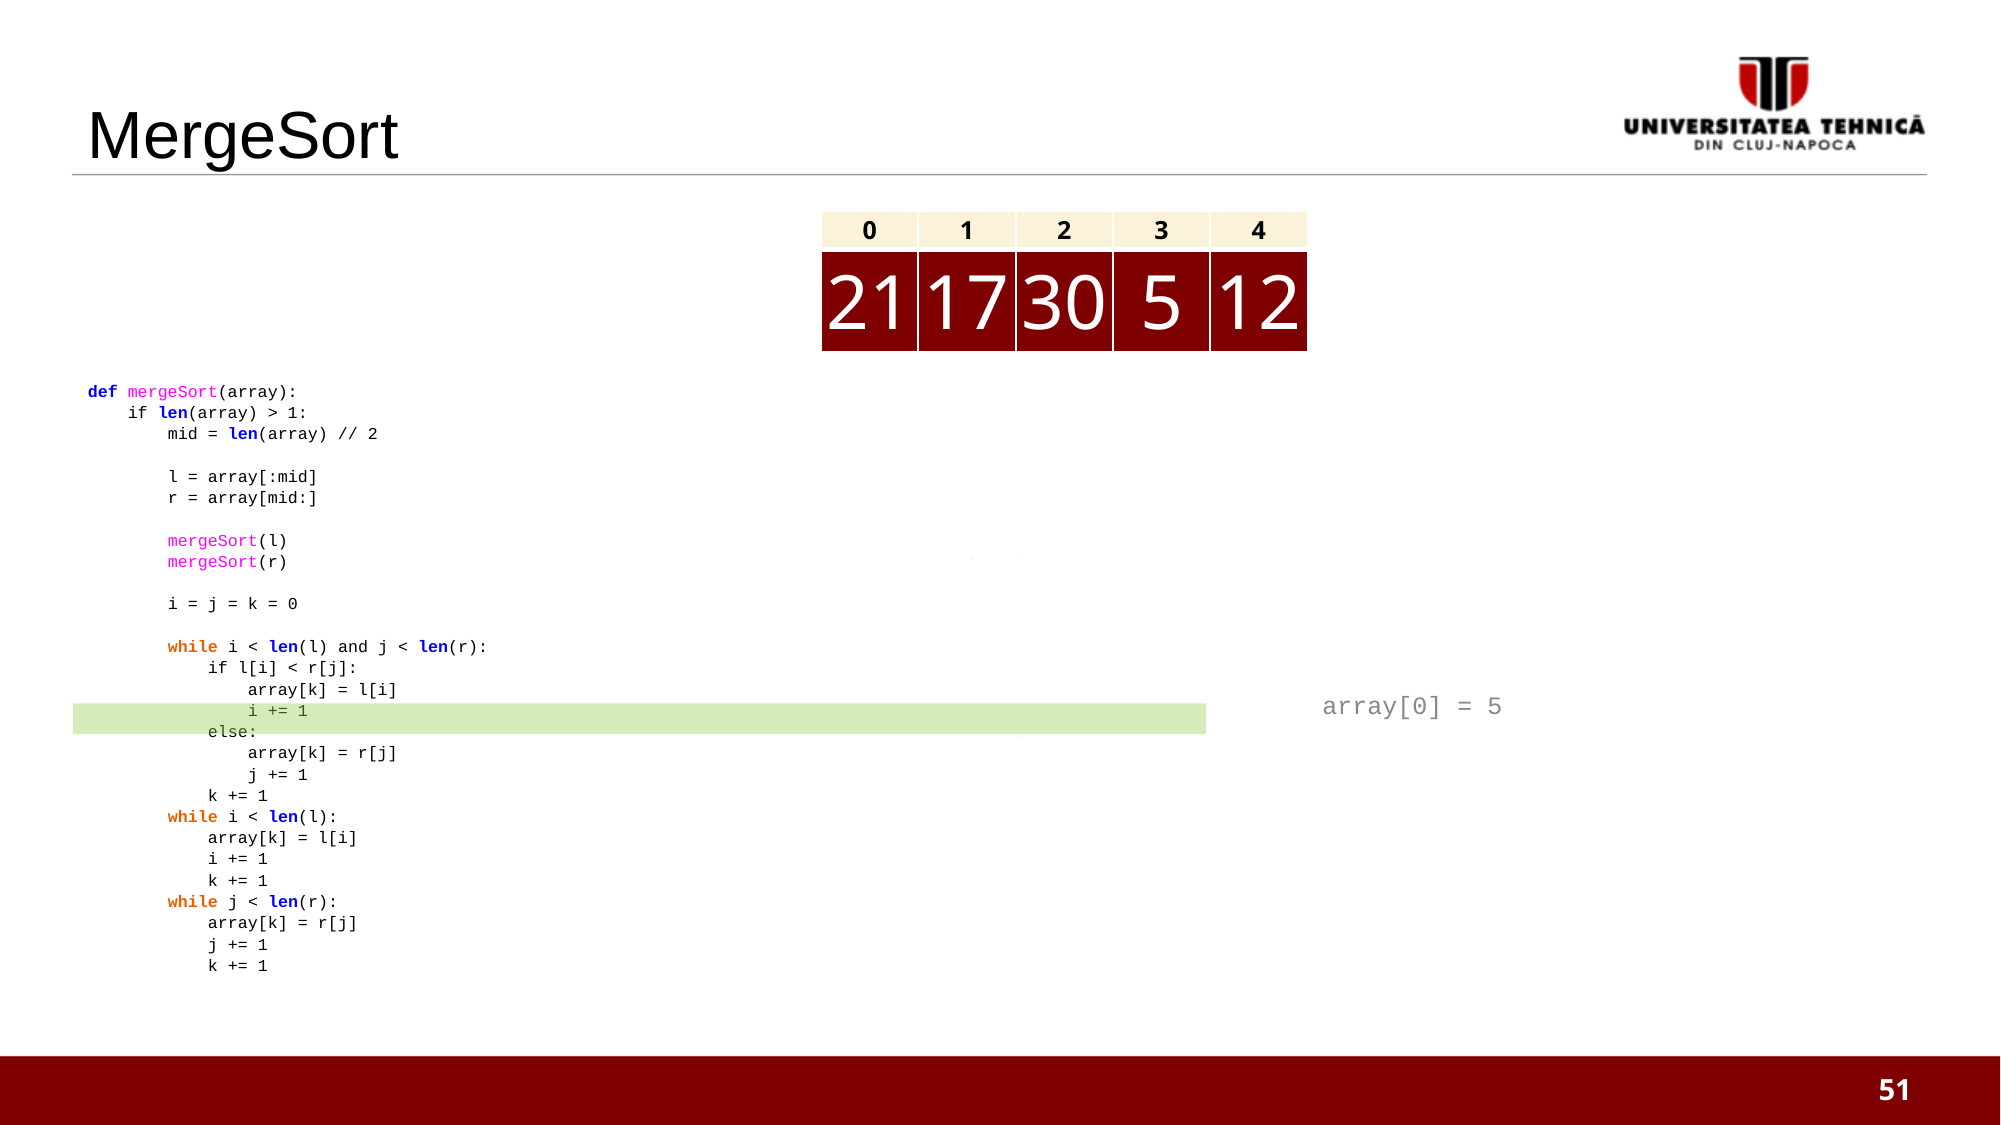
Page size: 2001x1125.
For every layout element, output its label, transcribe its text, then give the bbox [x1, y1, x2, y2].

table_header 1 [919, 212, 1015, 247]
table_cell 17 [919, 252, 1015, 351]
table_cell 21 [822, 252, 917, 351]
table_header 0 [822, 212, 917, 247]
list def mergeSort(array): if len(array) > 1: mid = len(array) // 2 l = array[:mid] r = array[mid:] mergeSort(l) mergeSort(r) i = j = k = 0 while i < len(l) and j < len(r): if l[i] < r[j]: array[k] = l[i] i += 1 else: array[k] = r[j] j += 1 k += 1 while i < len(l): array[k] = l[i] i += 1 k += 1 while j < len(r): array[k] = r[j] j += 1 k += 1 [72, 371, 1313, 1066]
list array[0] = 5 [1307, 371, 1928, 1035]
table_header 4 [1211, 212, 1307, 247]
table_cell 5 [1114, 252, 1209, 351]
picture [0, 0, 2001, 1125]
table_cell 12 [1211, 252, 1307, 351]
table_cell 30 [1017, 252, 1112, 351]
table_header 3 [1114, 212, 1209, 247]
table_header 2 [1017, 212, 1112, 247]
slide_number 51 [1753, 1065, 1928, 1117]
text_box [72, 703, 1207, 735]
text_box MergeSort [72, 84, 738, 179]
